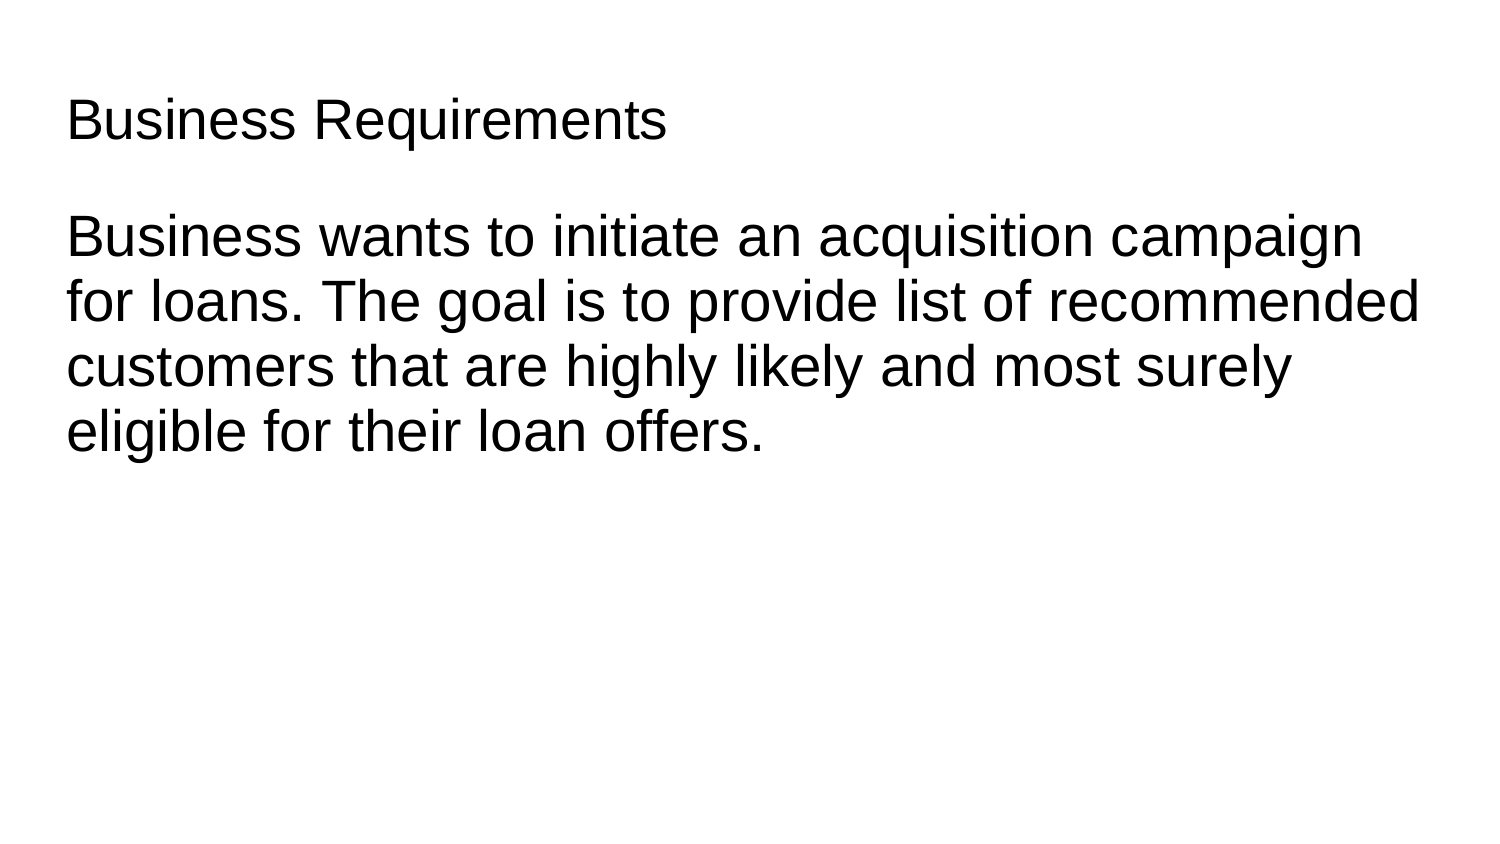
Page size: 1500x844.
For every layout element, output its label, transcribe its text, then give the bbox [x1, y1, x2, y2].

list Business wants to initiate an acquisition campaign for loans. The goal is to provide list of recommended customers that are highly likely and most surely eligible for their loan offers. [51, 189, 1449, 750]
title Business Requirements [51, 72, 1449, 167]
